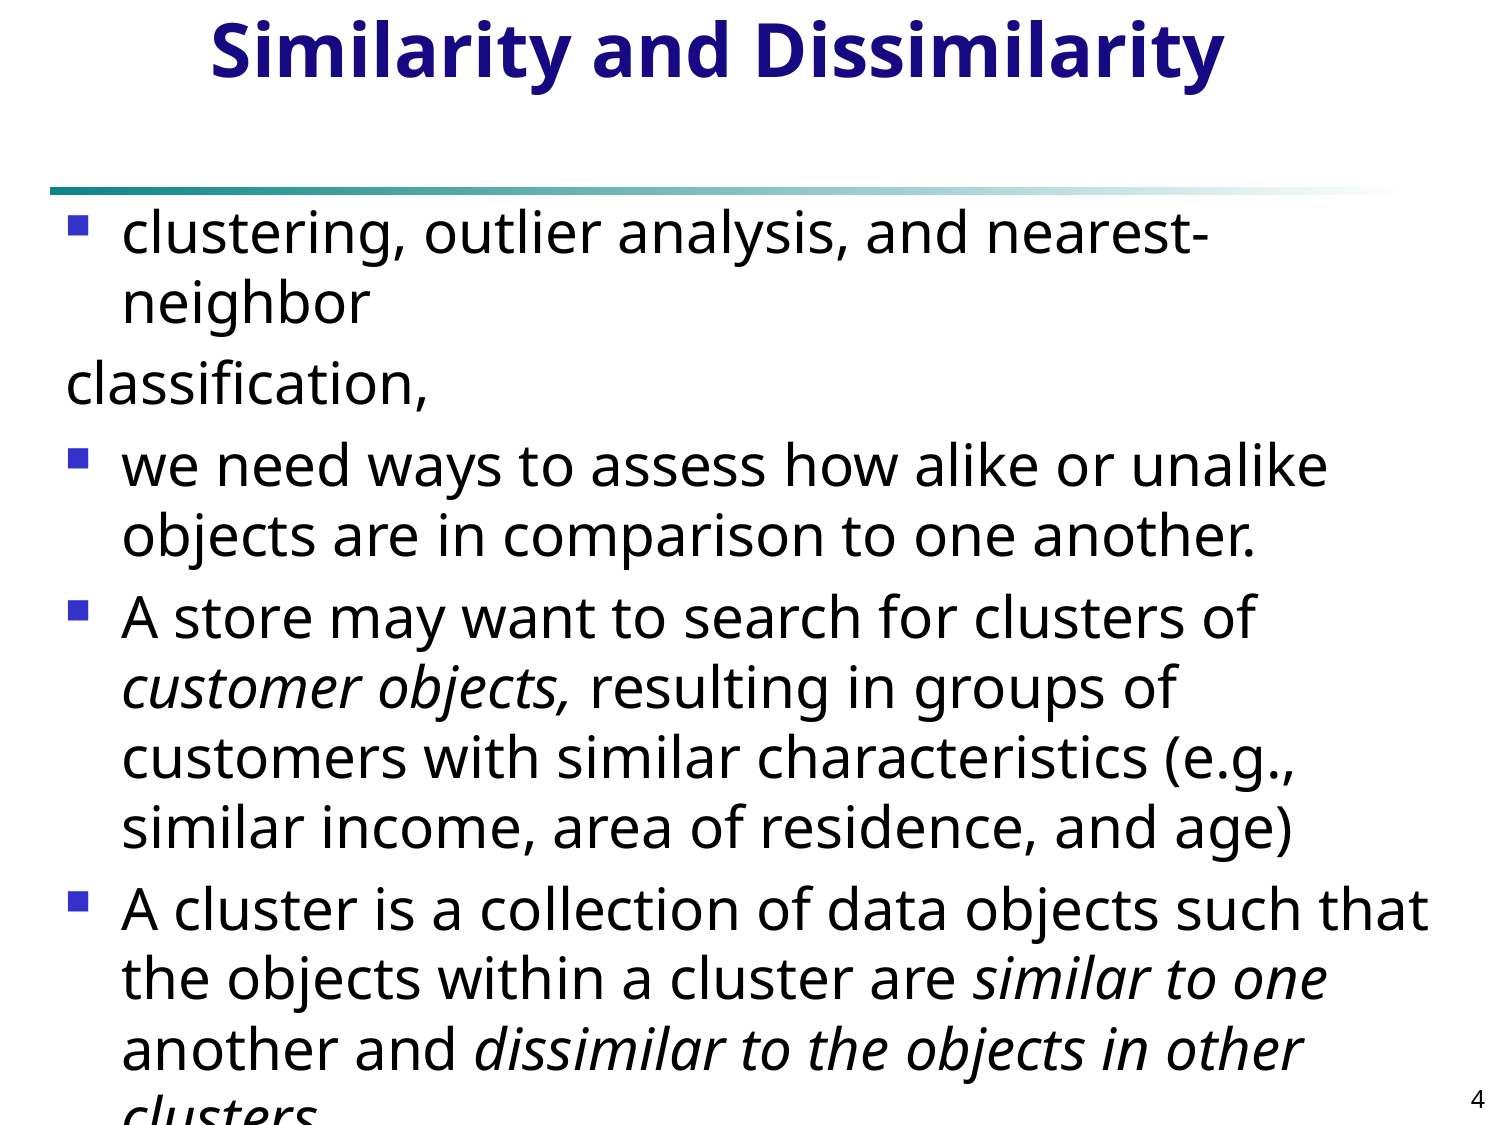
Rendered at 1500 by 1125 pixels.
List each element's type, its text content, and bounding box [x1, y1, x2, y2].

title Similarity and Dissimilarity [0, 0, 1438, 101]
slide_number 4 [1451, 1062, 1500, 1125]
list clustering, outlier analysis, and nearest-neighbor classification, we need ways to assess how alike or unalike objects are in comparison to one another. A store may want to search for clusters of customer objects, resulting in groups of customers with similar characteristics (e.g., similar income, area of residence, and age) A cluster is a collection of data objects such that the objects within a cluster are similar to one another and dissimilar to the objects in other clusters. [49, 187, 1451, 1125]
